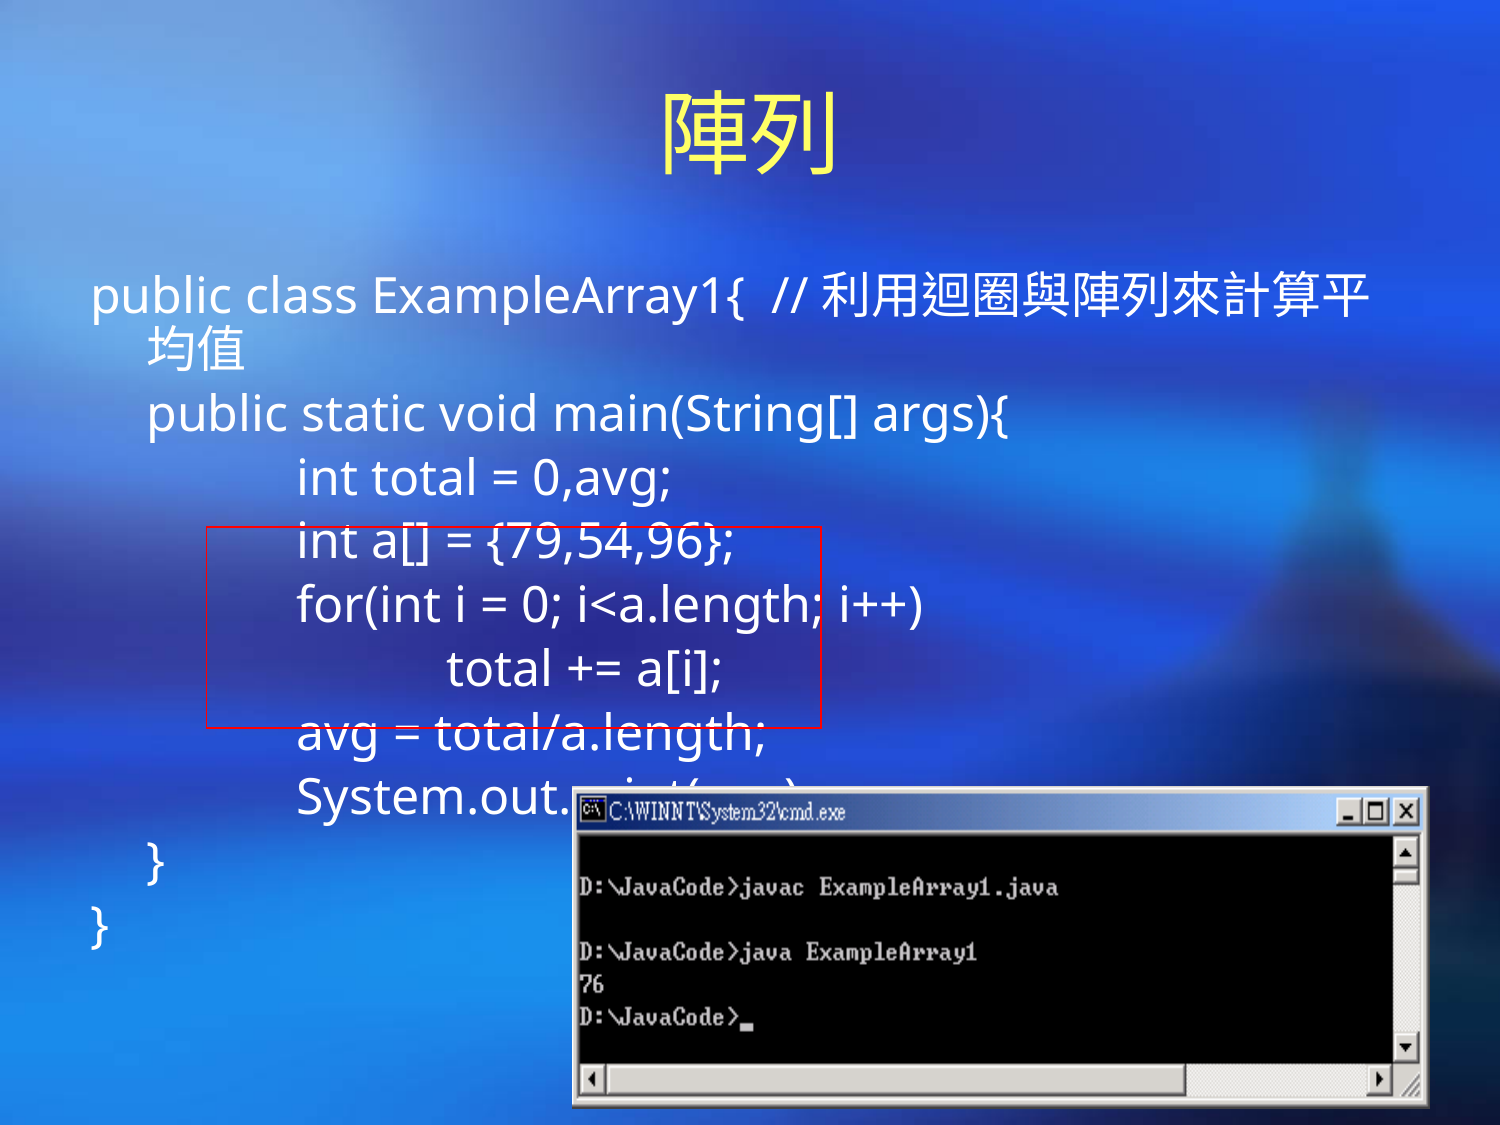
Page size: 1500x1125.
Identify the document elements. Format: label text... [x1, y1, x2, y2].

picture [0, 0, 1500, 1125]
list public class ExampleArray1{ //利用迴圈與陣列來計算平均值 public static void main(String[] args){ int total = 0,avg; int a[] = {79,54,96}; for(int i = 0; i<a.length; i++) total += a[i]; avg = total/a.length; System.out.print(avg); } } [75, 262, 1436, 1005]
text_box [206, 527, 821, 728]
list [572, 786, 1430, 1110]
title 陣列 [49, 37, 1451, 225]
